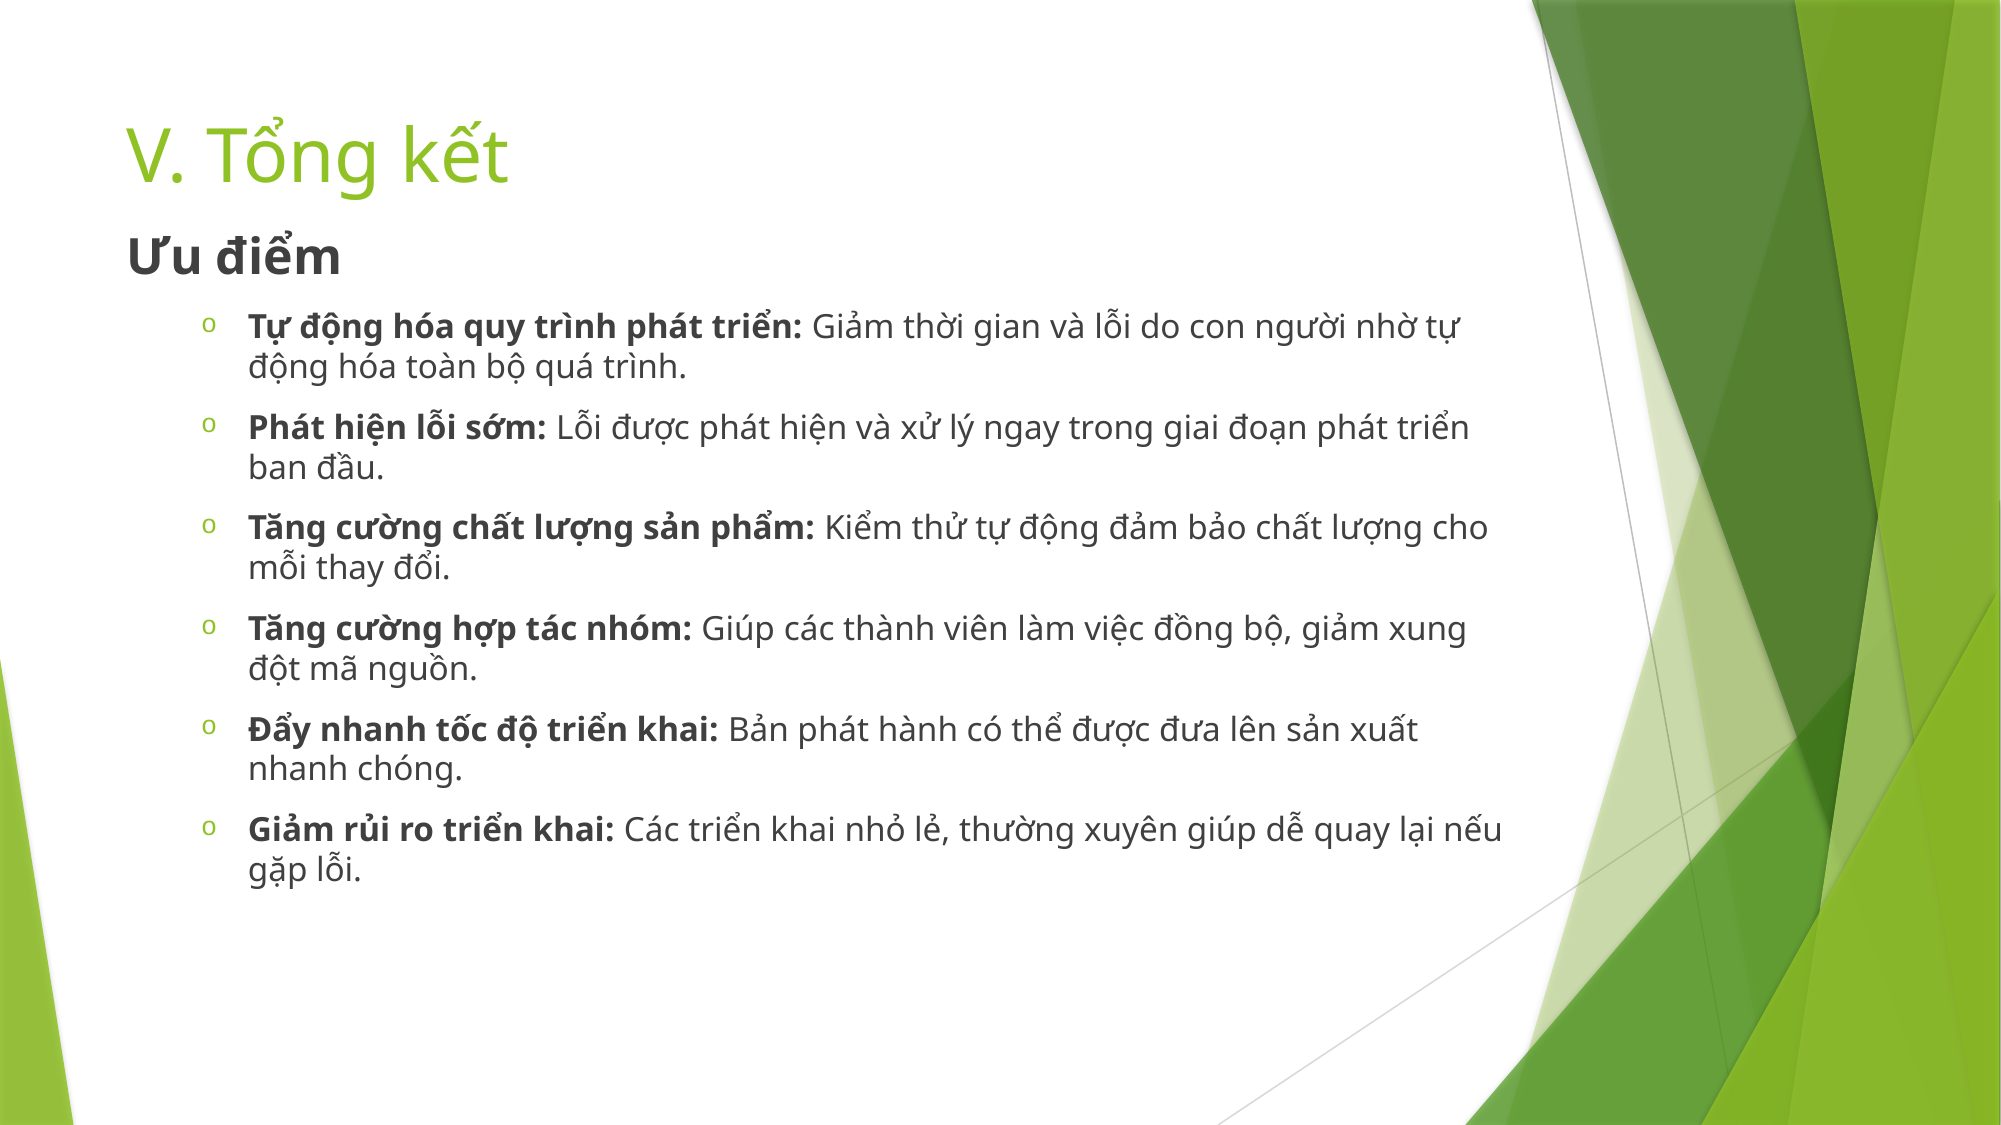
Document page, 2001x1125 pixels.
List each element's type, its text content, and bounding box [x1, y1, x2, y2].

list Ưu điểm Tự động hóa quy trình phát triển: Giảm thời gian và lỗi do con người nhờ tự động hóa toàn bộ quá trình. Phát hiện lỗi sớm: Lỗi được phát hiện và xử lý ngay trong giai đoạn phát triển ban đầu. Tăng cường chất lượng sản phẩm: Kiểm thử tự động đảm bảo chất lượng cho mỗi thay đổi. Tăng cường hợp tác nhóm: Giúp các thành viên làm việc đồng bộ, giảm xung đột mã nguồn. Đẩy nhanh tốc độ triển khai: Bản phát hành có thể được đưa lên sản xuất nhanh chóng. Giảm rủi ro triển khai: Các triển khai nhỏ lẻ, thường xuyên giúp dễ quay lại nếu gặp lỗi. [111, 217, 1522, 987]
title V. Tổng kết [111, 99, 1522, 217]
